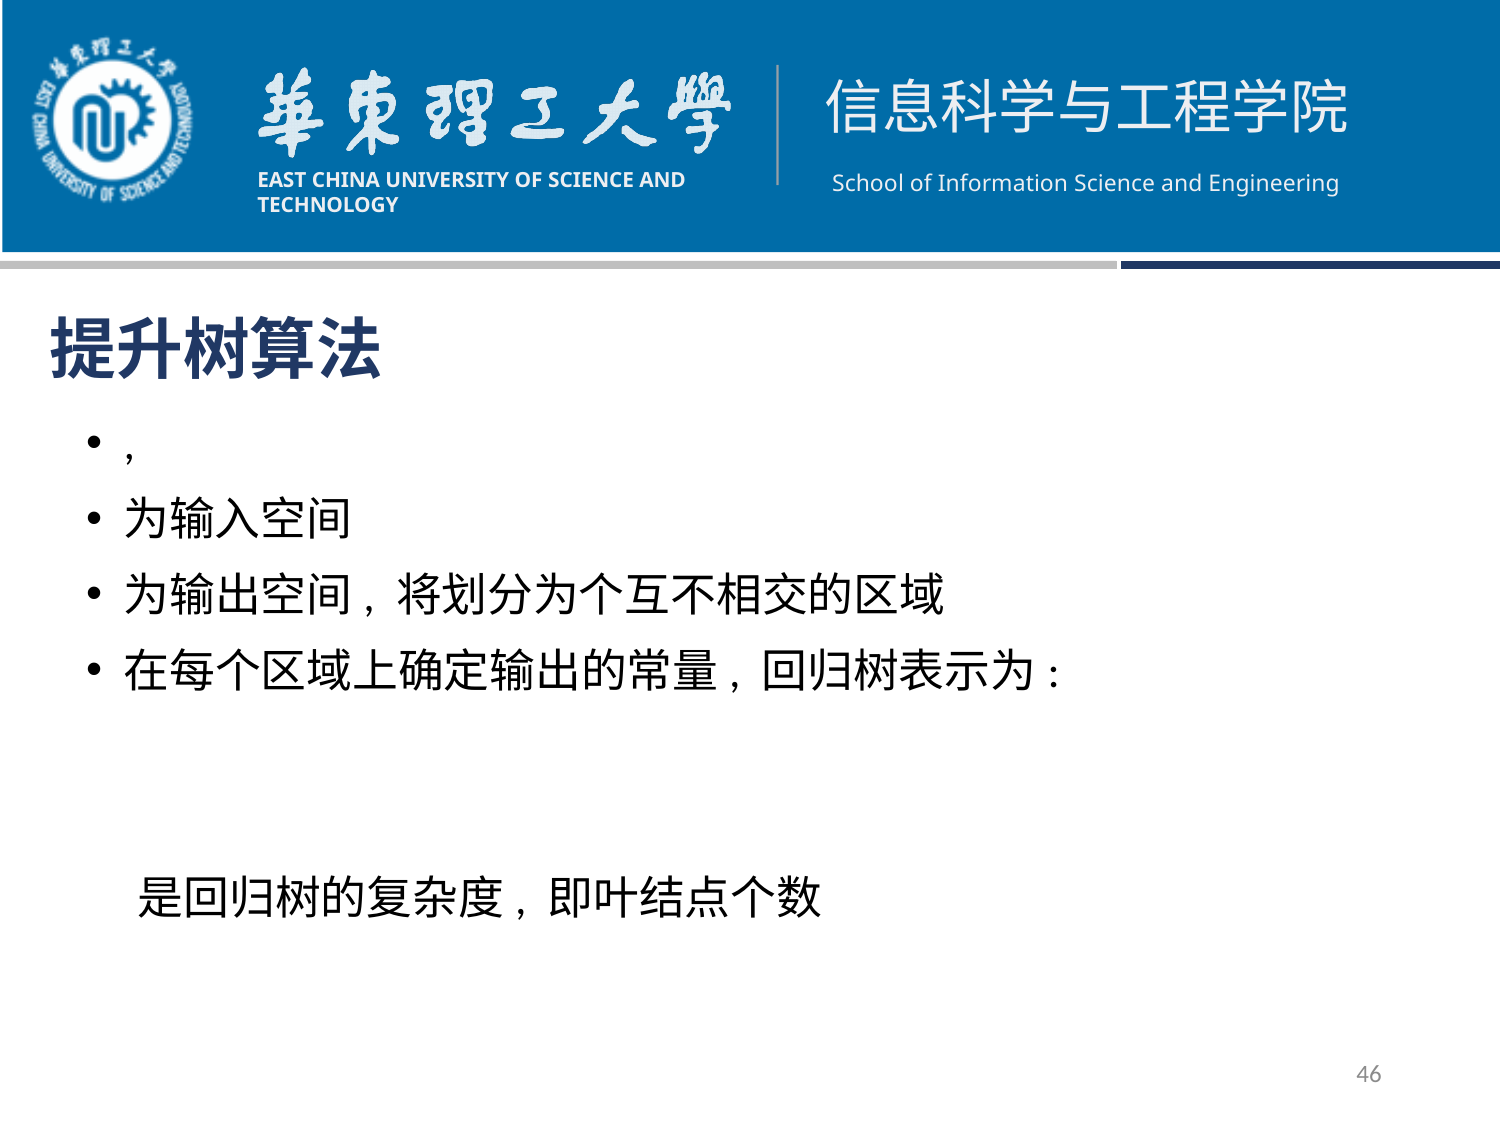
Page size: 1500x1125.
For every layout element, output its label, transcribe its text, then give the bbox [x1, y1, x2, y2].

slide_number 46 [1059, 1042, 1397, 1103]
picture [22, 32, 202, 214]
text_box 提升树算法 [38, 270, 1388, 434]
